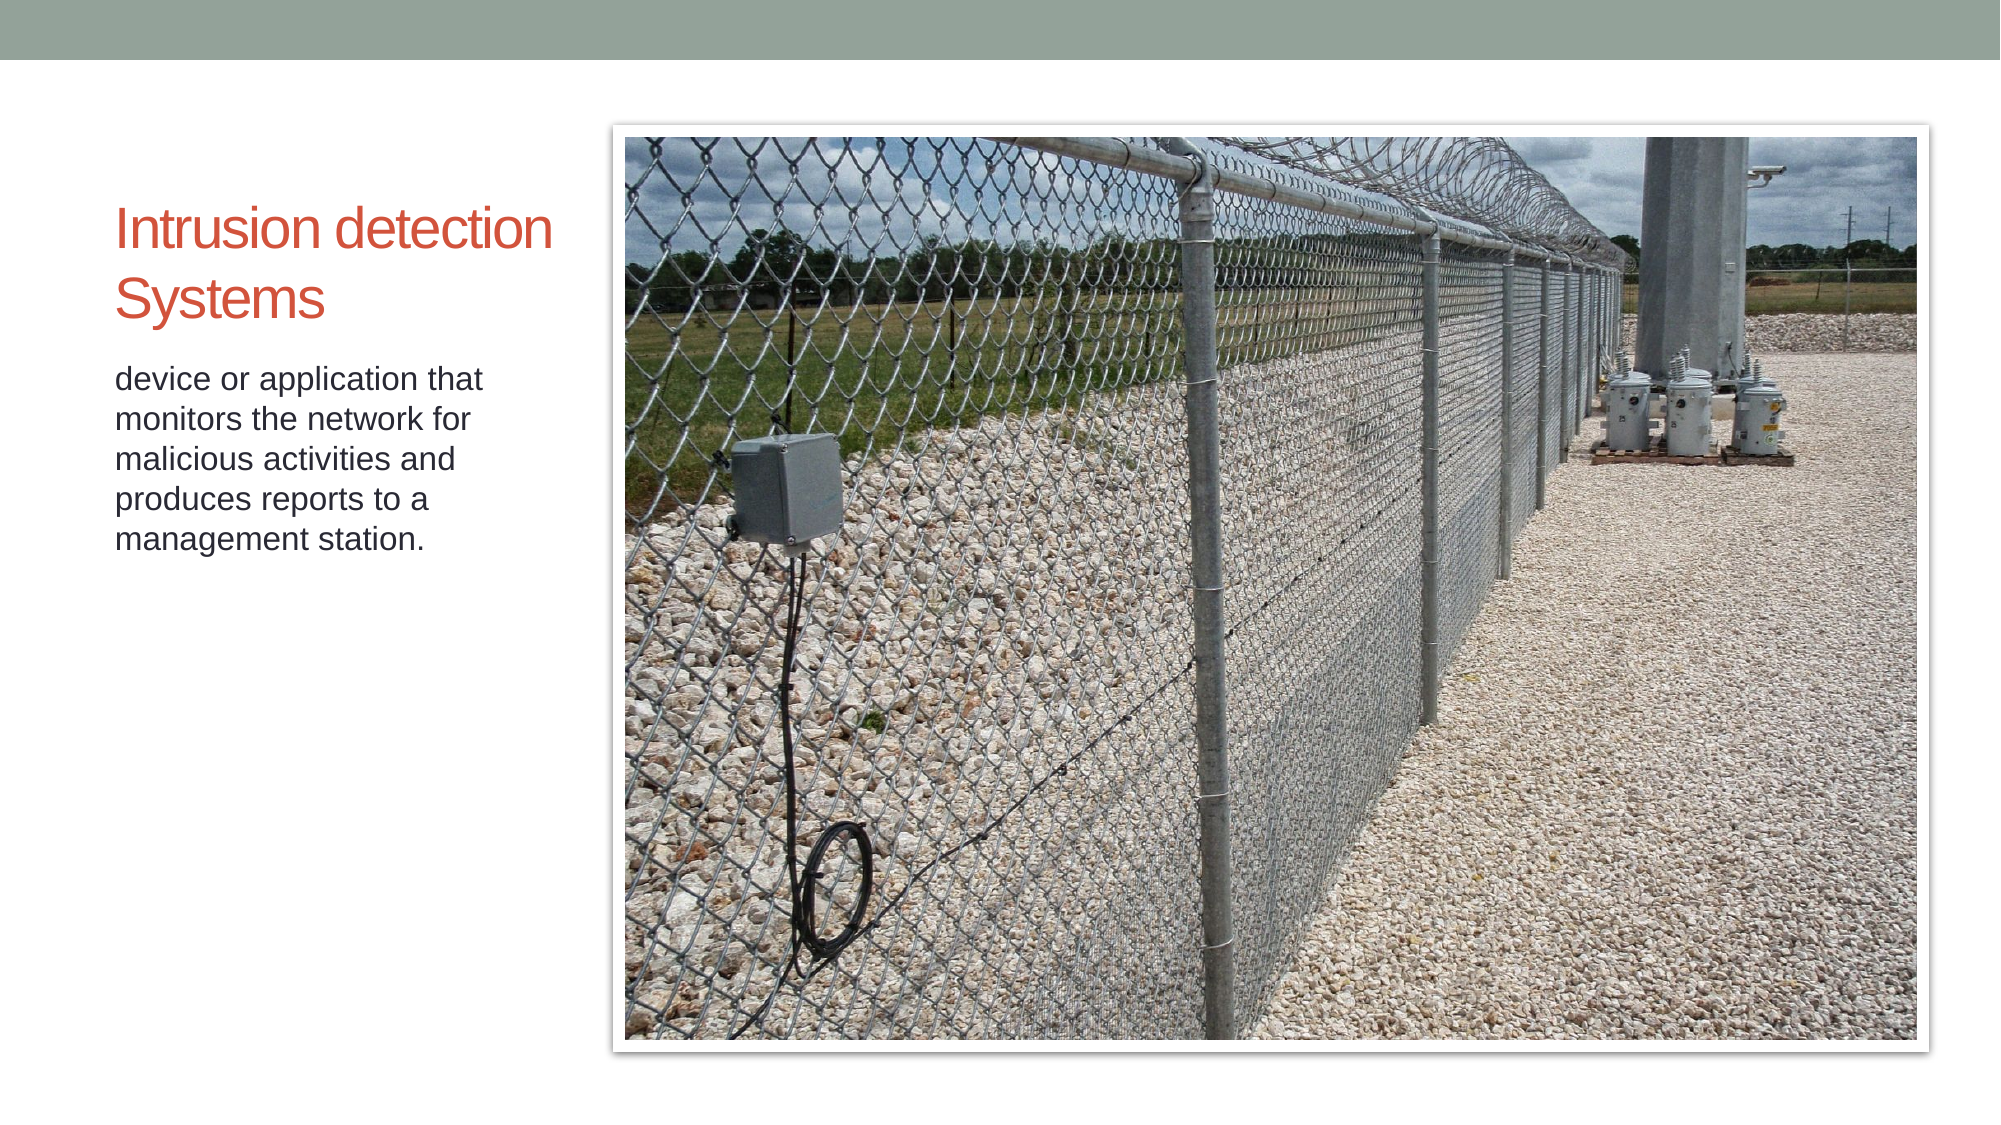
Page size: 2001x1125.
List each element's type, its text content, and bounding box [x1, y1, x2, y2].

title Intrusion detection Systems [99, 129, 569, 338]
list device or application that monitors the network for malicious activities and produces reports to a management station. [99, 350, 568, 1046]
picture [624, 137, 1917, 1040]
